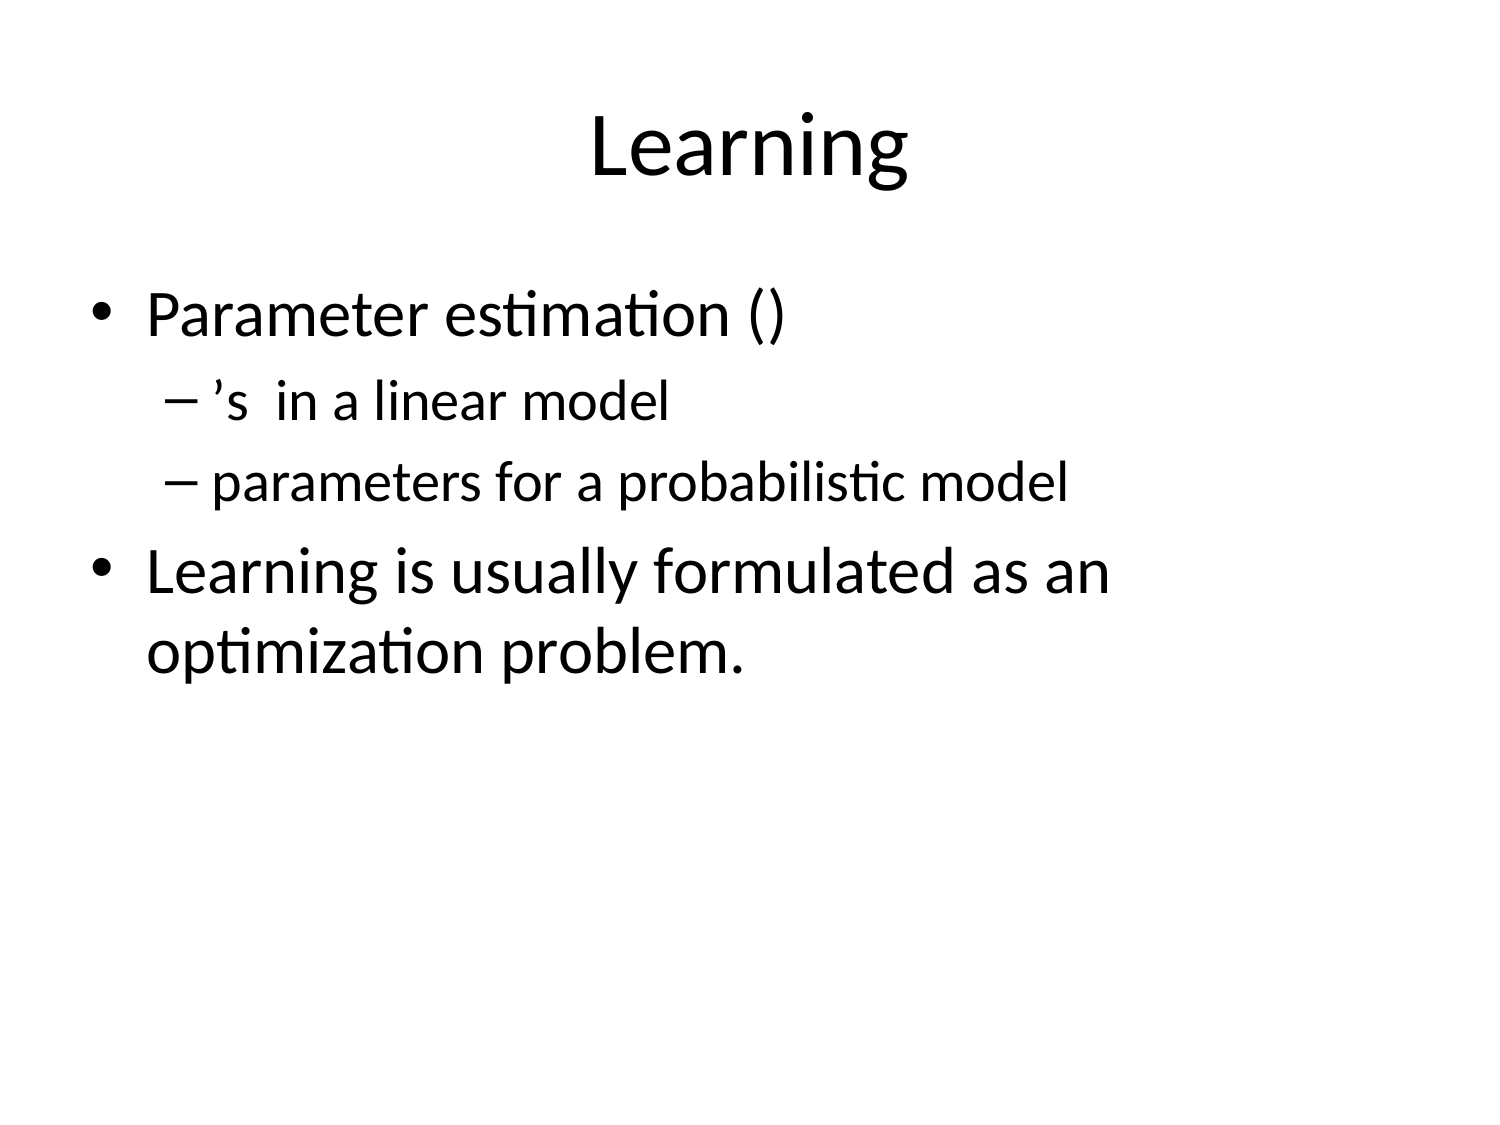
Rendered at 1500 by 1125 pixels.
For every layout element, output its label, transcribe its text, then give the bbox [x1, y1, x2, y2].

title Learning [75, 45, 1425, 233]
